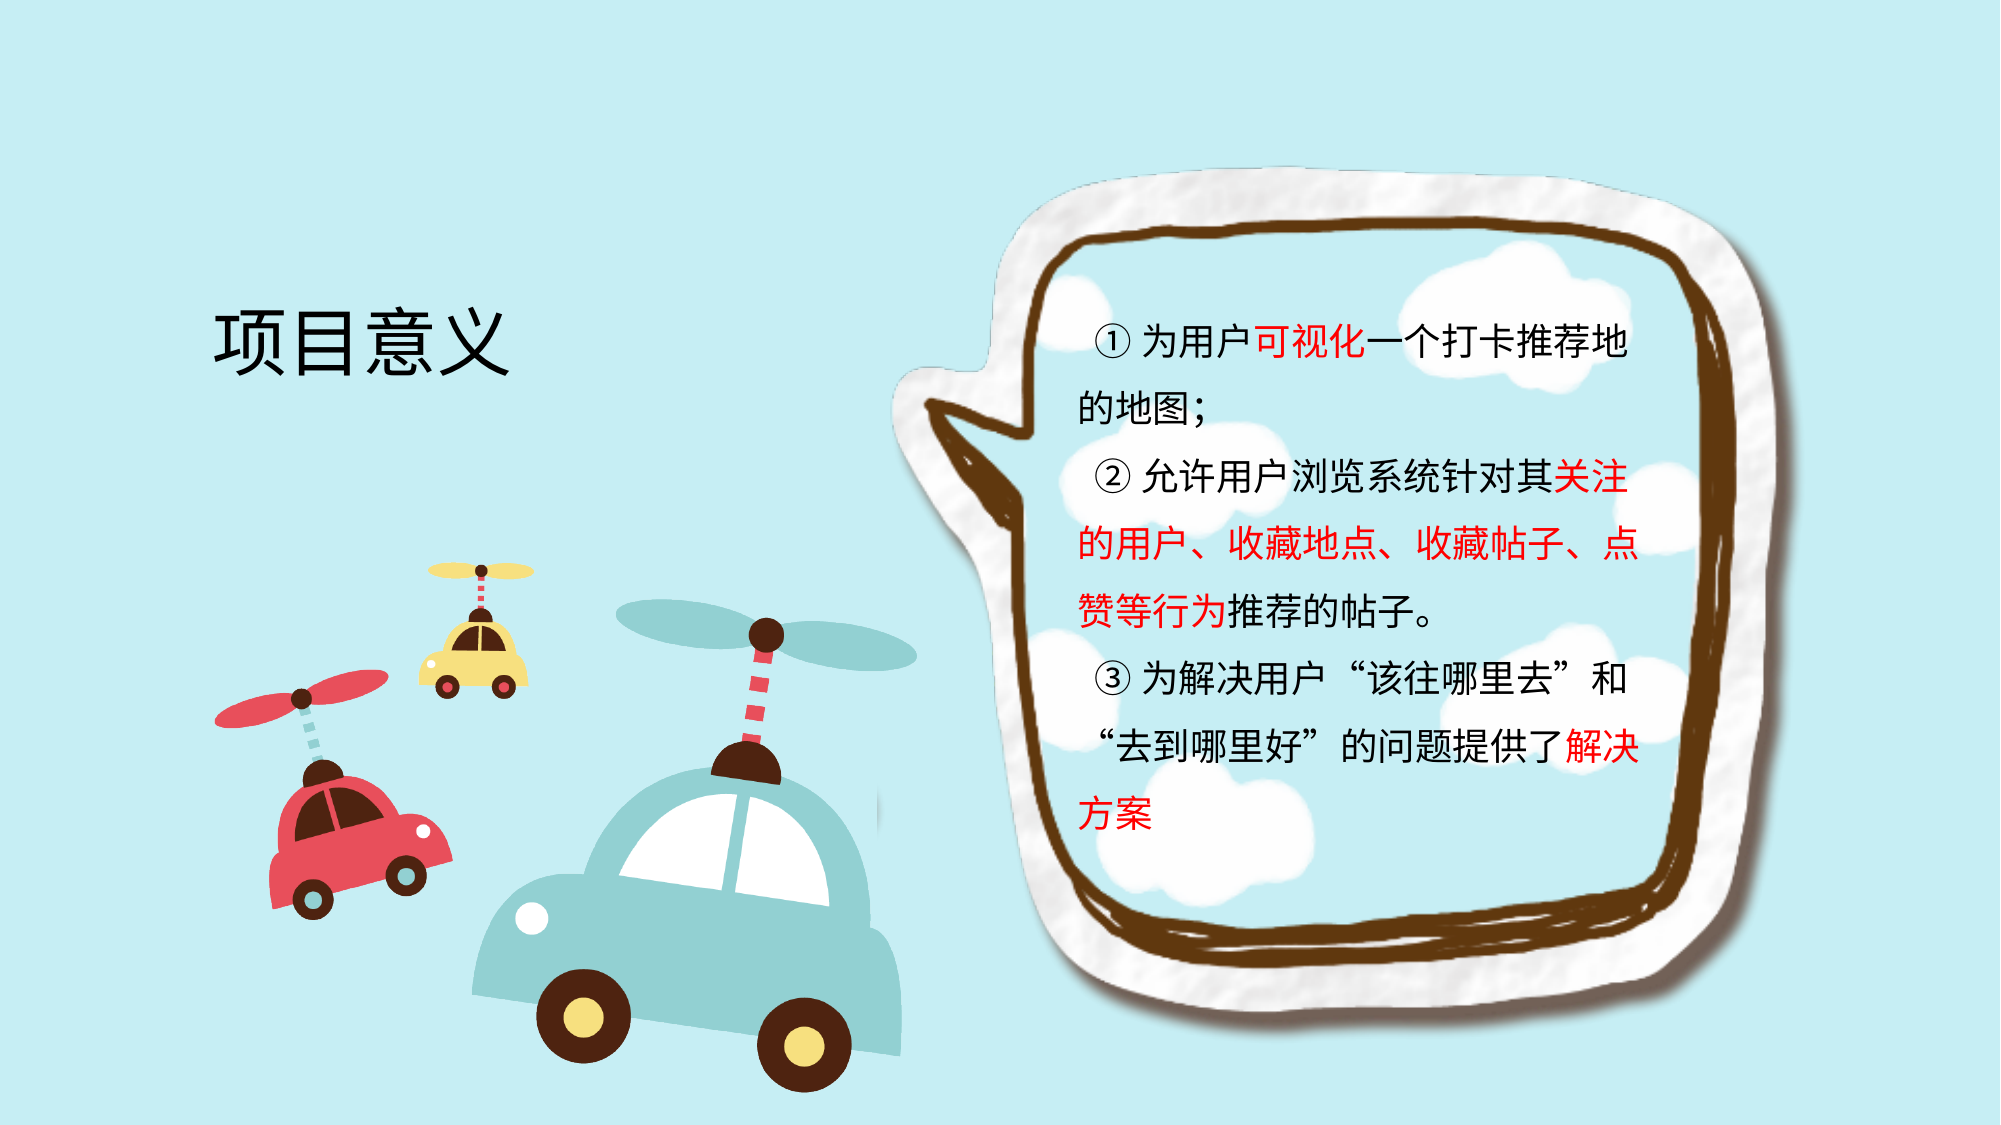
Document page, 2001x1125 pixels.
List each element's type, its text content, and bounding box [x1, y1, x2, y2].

picture [177, 0, 1907, 1124]
text_box 项目意义 [198, 288, 877, 393]
